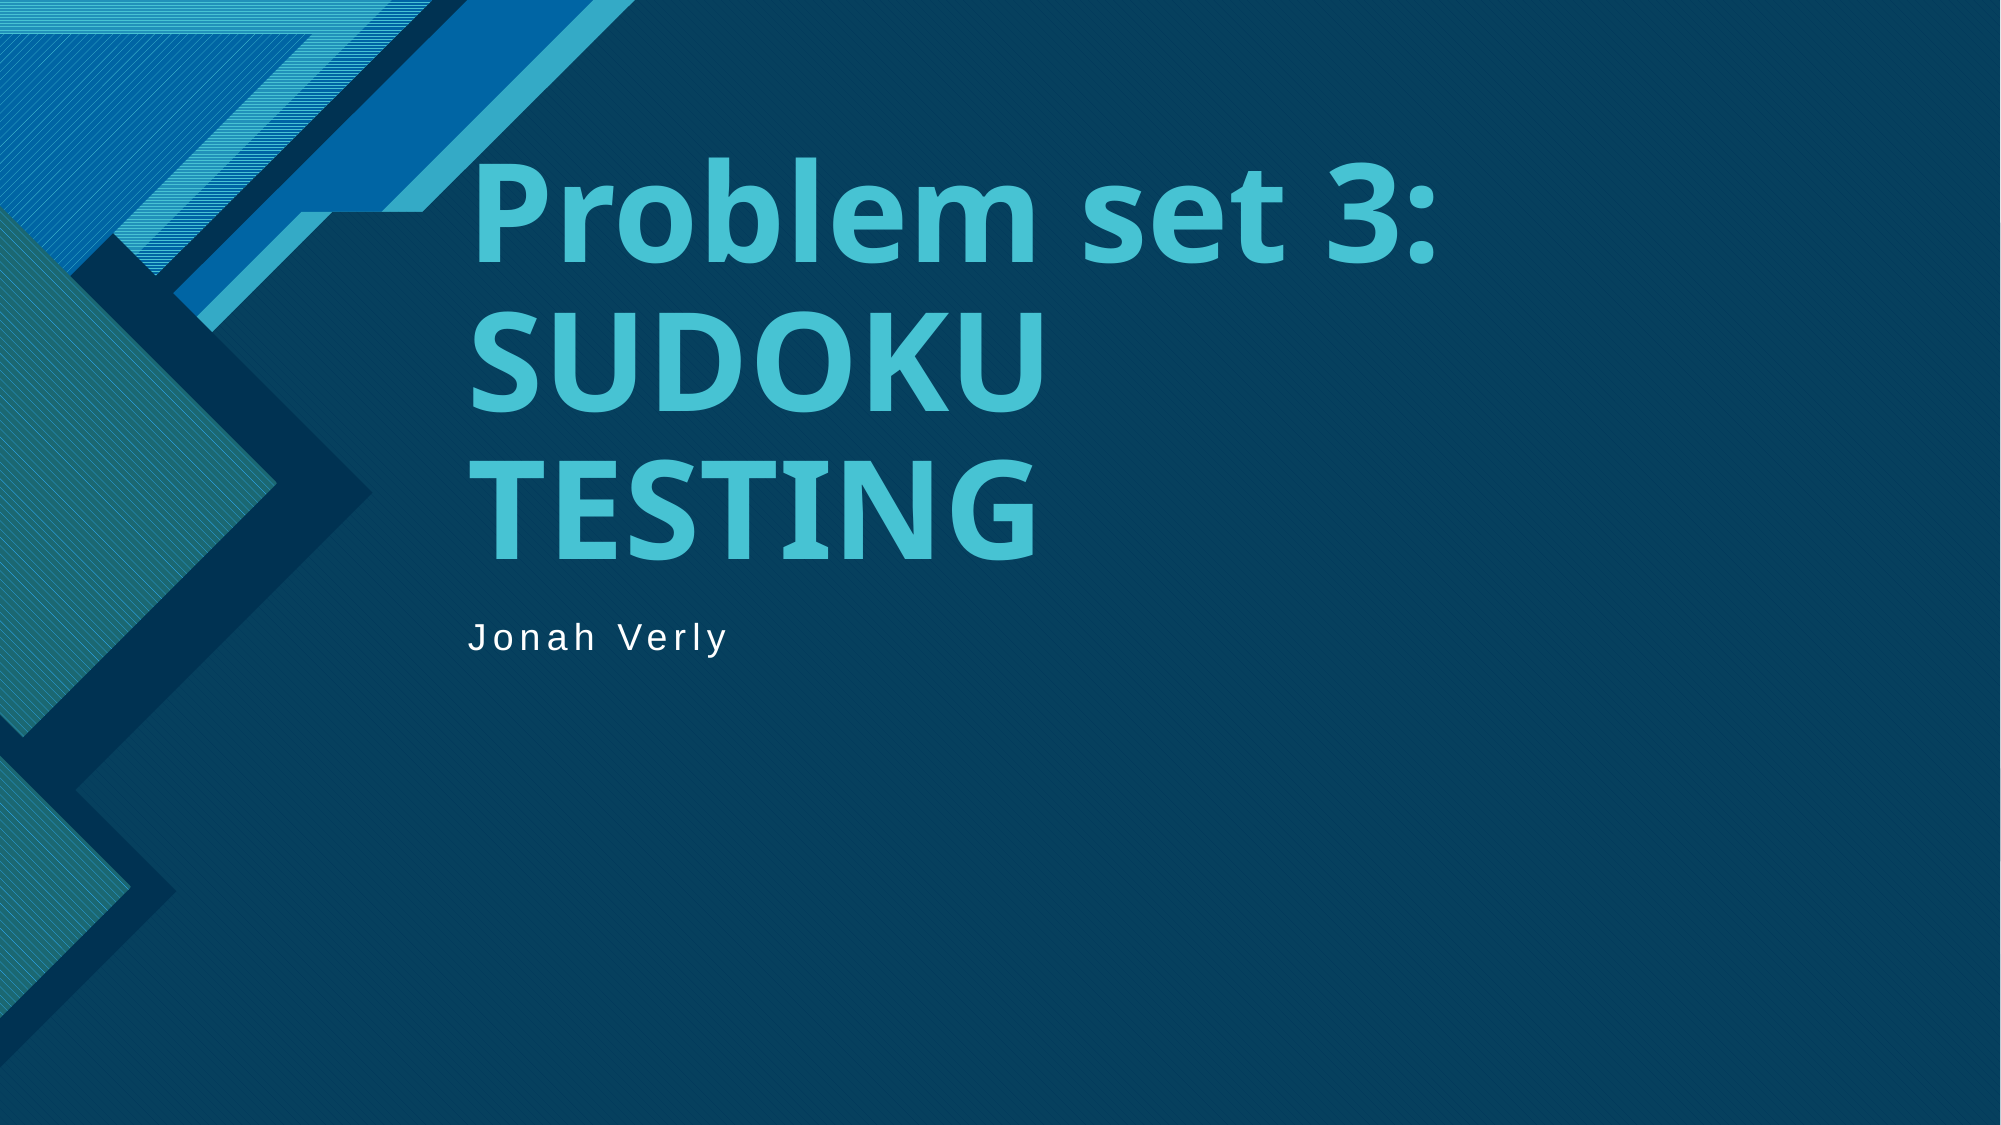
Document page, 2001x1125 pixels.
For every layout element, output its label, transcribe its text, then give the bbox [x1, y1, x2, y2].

subtitle Jonah Verly [453, 610, 1614, 753]
title Problem set 3: SUDOKU TESTING [453, 393, 1614, 597]
